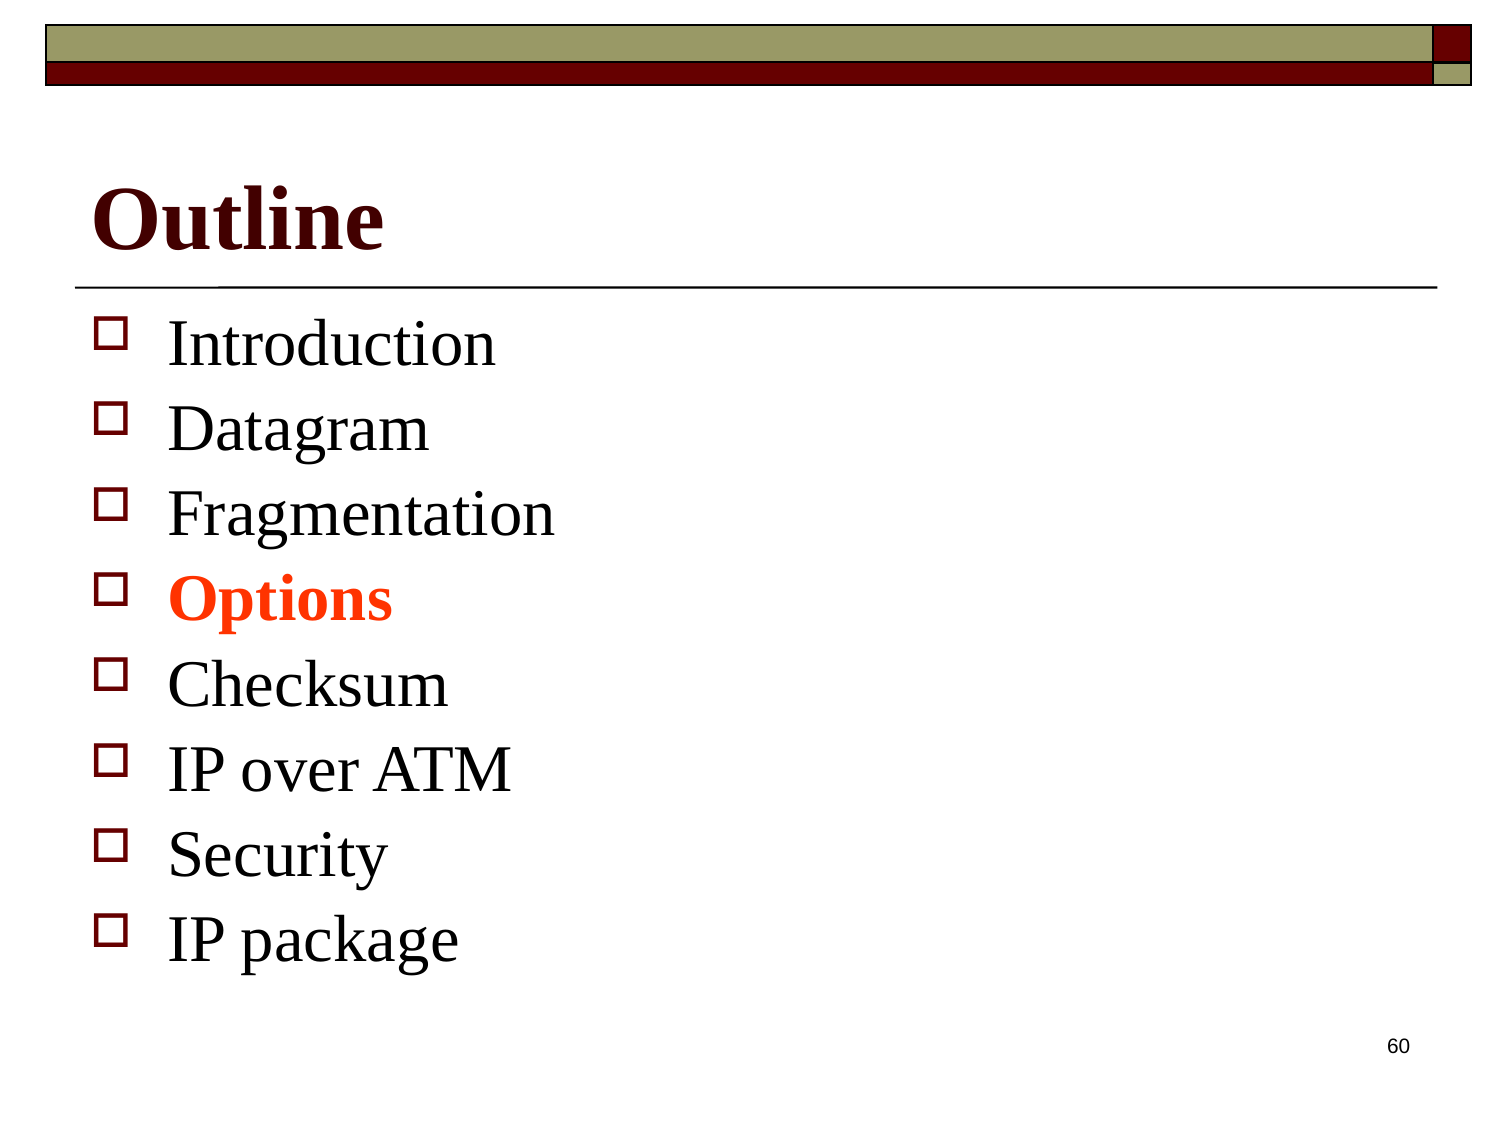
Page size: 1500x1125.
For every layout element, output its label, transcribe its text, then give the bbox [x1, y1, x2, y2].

list Introduction Datagram Fragmentation Options Checksum IP over ATM Security IP package [74, 299, 1426, 1006]
slide_number 60 [1112, 1024, 1426, 1101]
title Outline [74, 87, 1426, 276]
